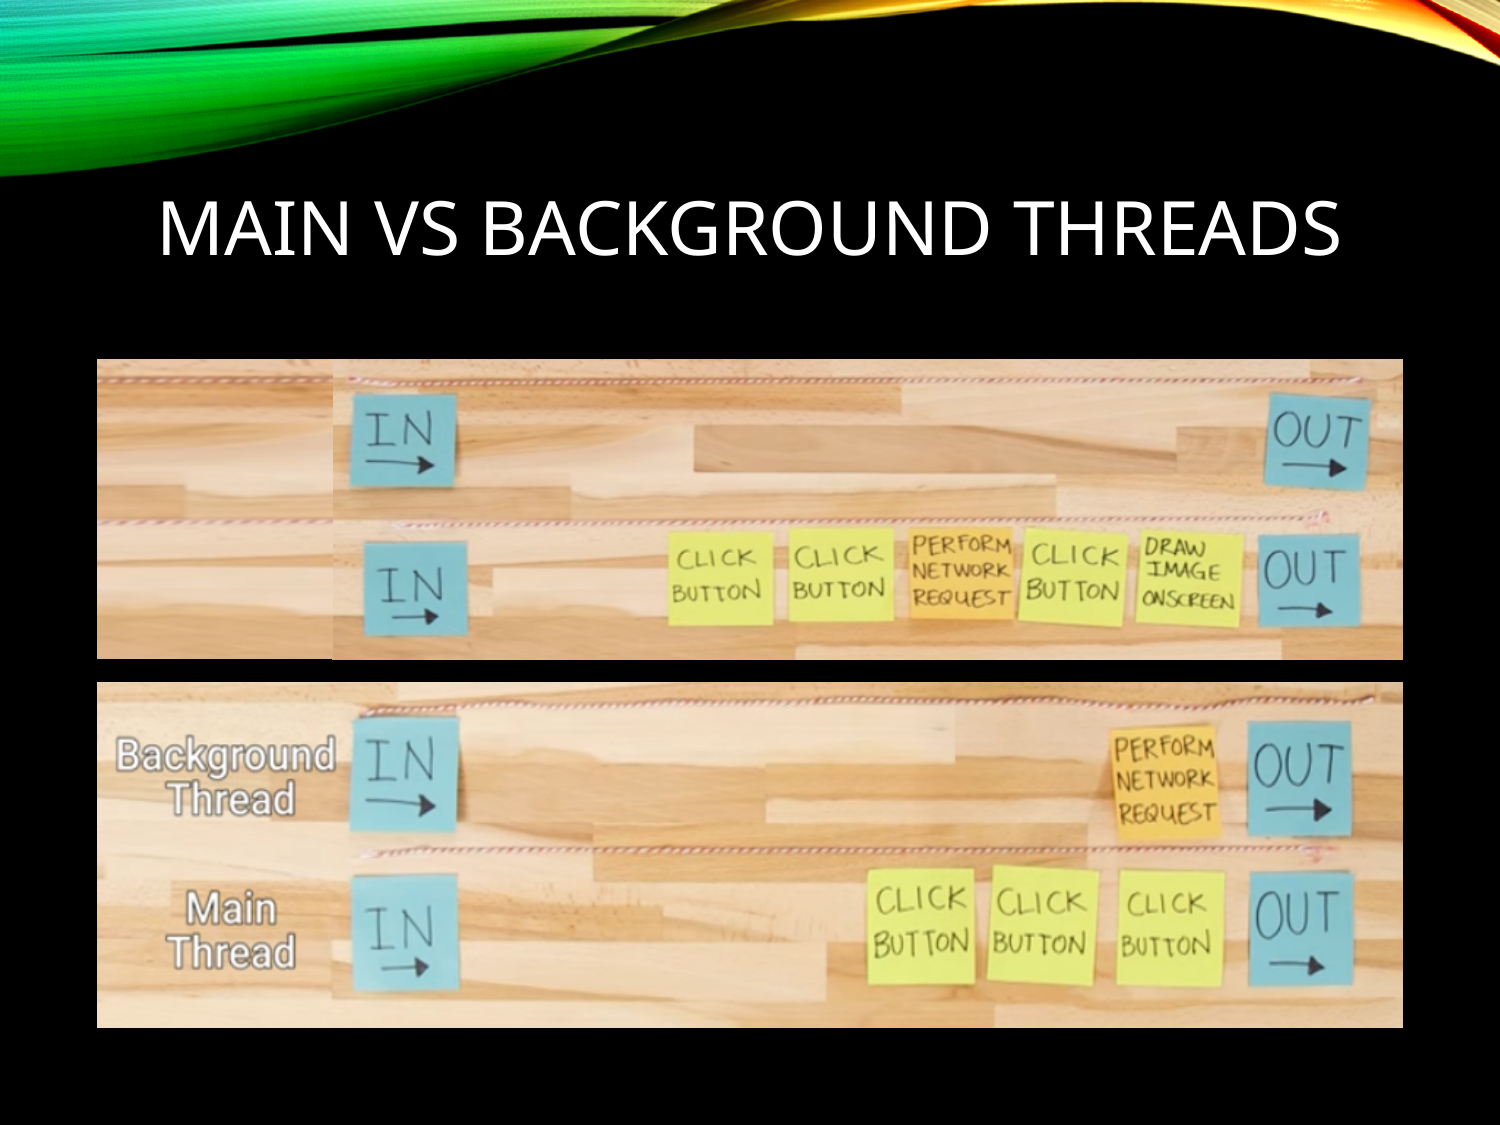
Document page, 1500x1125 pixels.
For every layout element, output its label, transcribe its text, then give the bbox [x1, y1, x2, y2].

picture [97, 681, 1403, 1028]
picture [0, 0, 1500, 178]
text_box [97, 359, 1403, 660]
title Main vs Background Threads [97, 125, 1403, 338]
